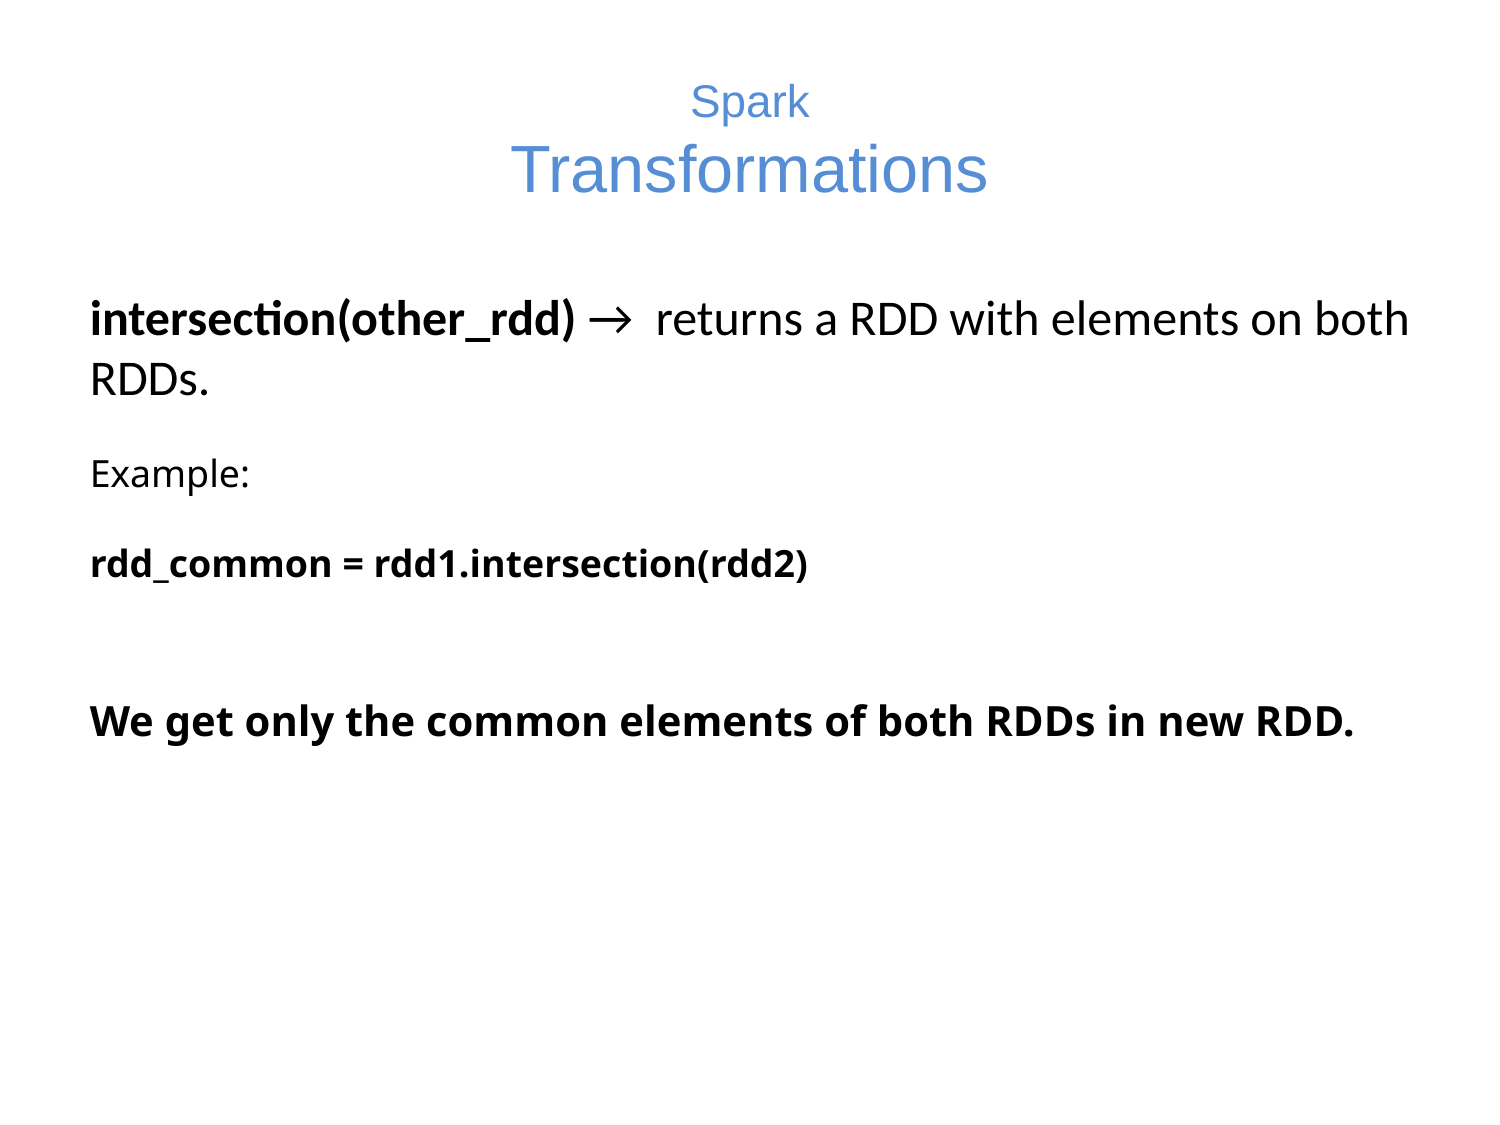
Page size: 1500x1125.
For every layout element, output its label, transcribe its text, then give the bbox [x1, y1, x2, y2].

text_box intersection(other_rdd) → returns a RDD with elements on both RDDs. Example: rdd_common = rdd1.intersection(rdd2) We get only the common elements of both RDDs in new RDD. [74, 277, 1500, 753]
title Spark Transformations [75, 45, 1425, 233]
